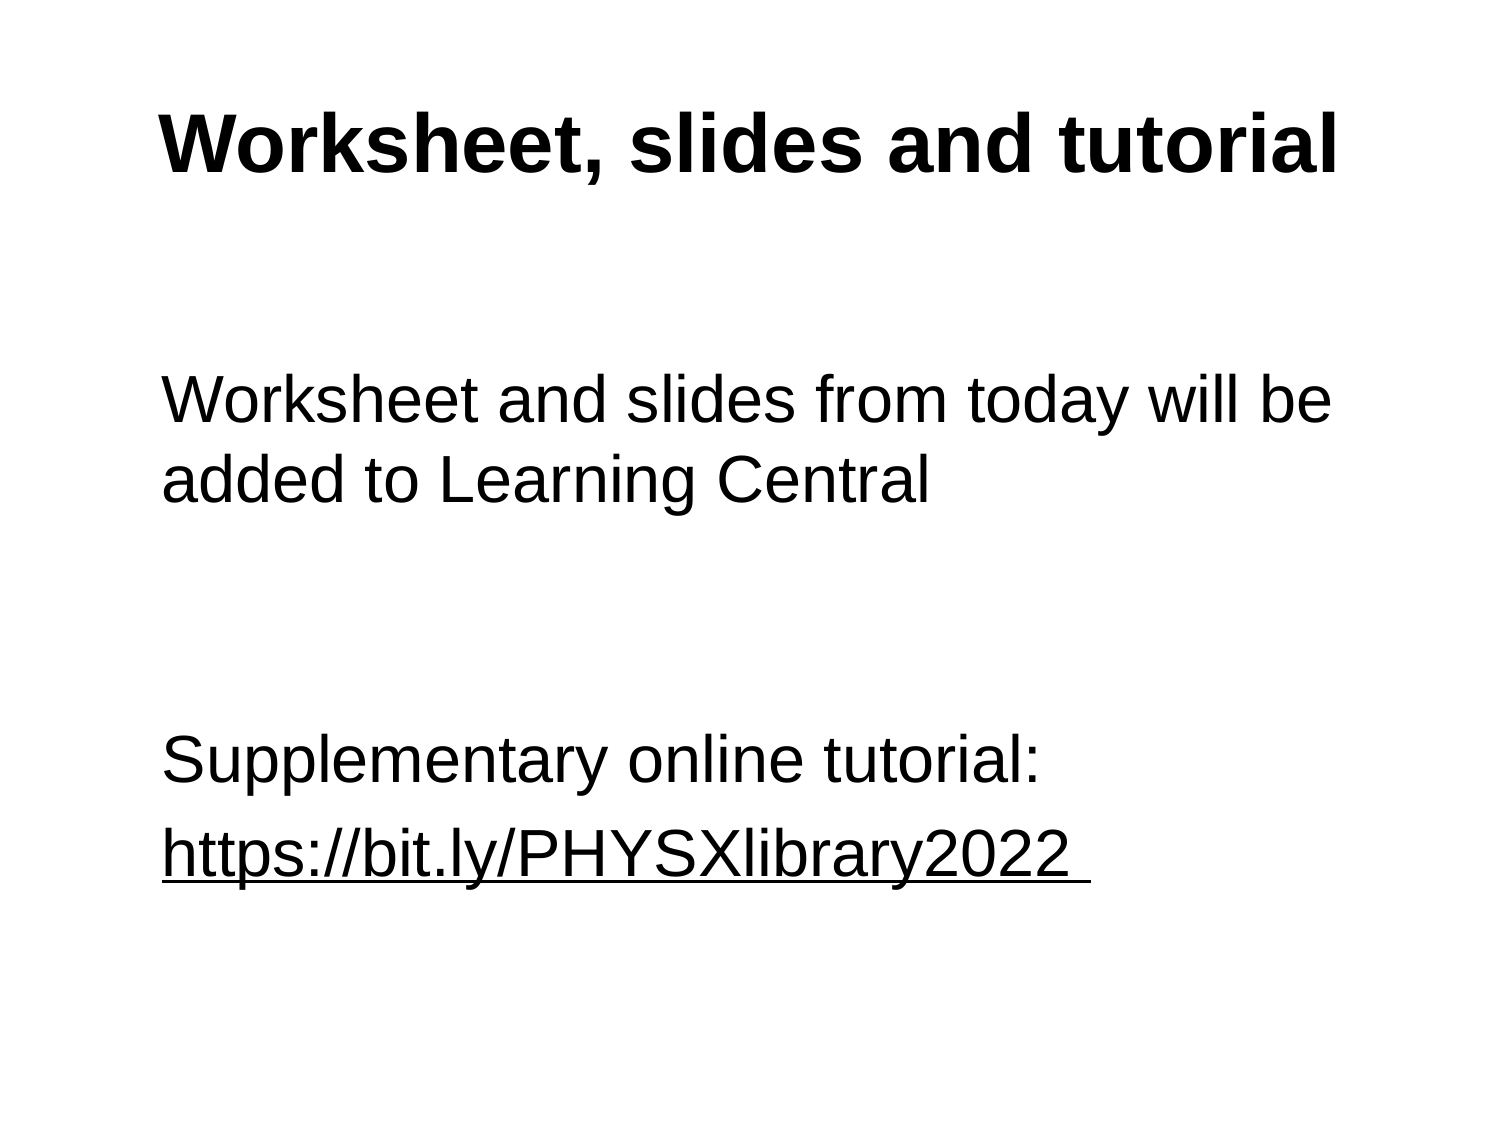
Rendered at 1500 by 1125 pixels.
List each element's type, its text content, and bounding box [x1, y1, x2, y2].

title Worksheet, slides and tutorial [74, 44, 1426, 233]
list Worksheet and slides from today will be added to Learning Central Supplementary online tutorial: https://bit.ly/PHYSXlibrary2022 [146, 255, 1354, 1088]
